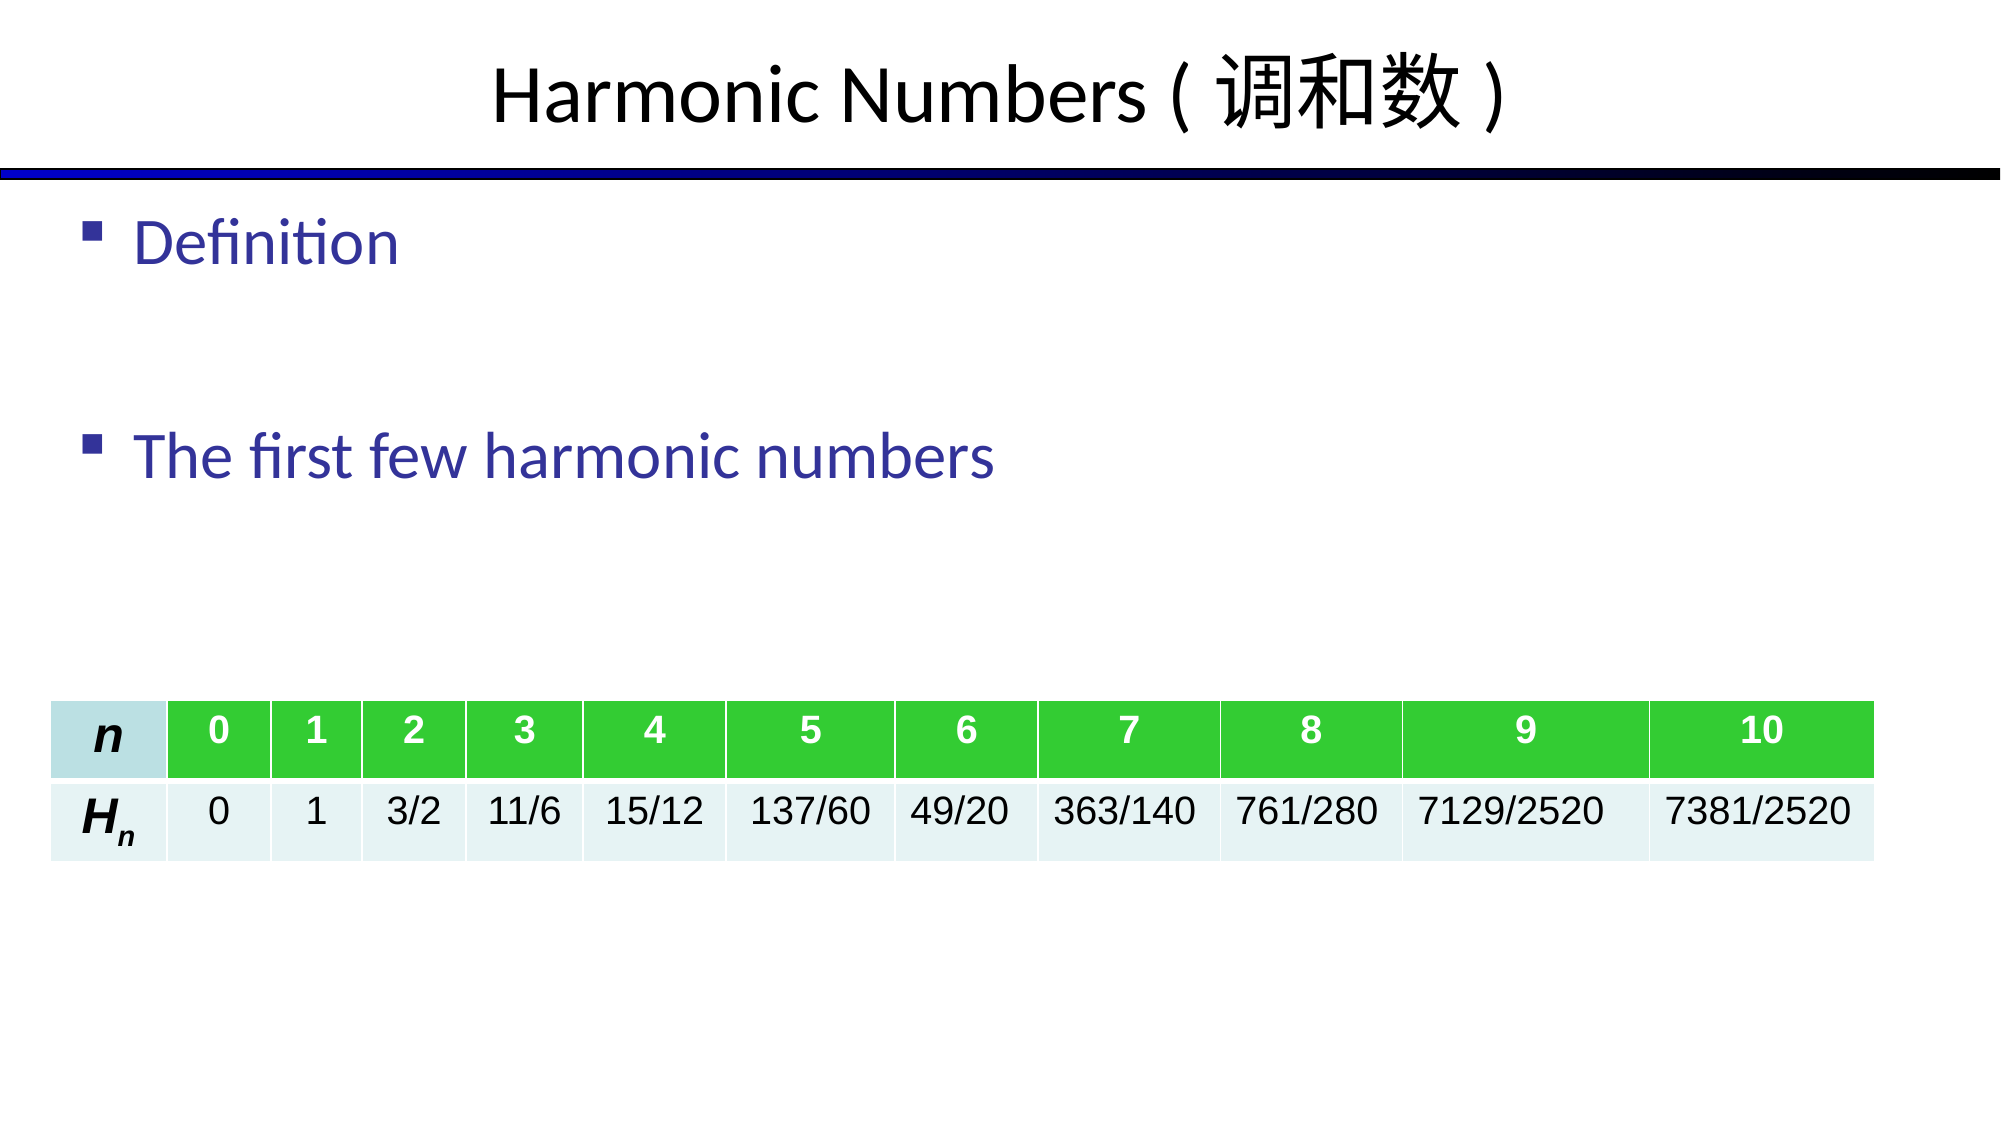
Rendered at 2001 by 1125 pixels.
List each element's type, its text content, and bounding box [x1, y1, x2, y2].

table_cell Hn [51, 784, 166, 861]
table_header 7 [1039, 701, 1220, 778]
table_header 5 [727, 701, 894, 778]
table_cell 11/6 [467, 784, 582, 861]
table_header n [51, 701, 166, 778]
table_cell 761/280 [1221, 784, 1402, 861]
table_cell 363/140 [1039, 784, 1220, 861]
table_header 4 [584, 701, 725, 778]
table_cell 15/12 [584, 784, 725, 861]
table_cell 1 [272, 784, 361, 861]
table_header 3 [467, 701, 582, 778]
table_header 6 [896, 701, 1037, 778]
table_header 2 [363, 701, 465, 778]
table_cell 137/60 [727, 784, 894, 861]
table_cell 49/20 [896, 784, 1037, 861]
table_header 10 [1650, 701, 1874, 778]
table_cell 0 [168, 784, 270, 861]
table_header 9 [1403, 701, 1649, 778]
table_header 0 [168, 701, 270, 778]
table_header 1 [272, 701, 361, 778]
table_cell 7381/2520 [1650, 784, 1874, 861]
title Harmonic Numbers (调和数) [0, 0, 2000, 184]
table_header 8 [1221, 701, 1402, 778]
table_cell 3/2 [363, 784, 465, 861]
table_cell 7129/2520 [1403, 784, 1649, 861]
